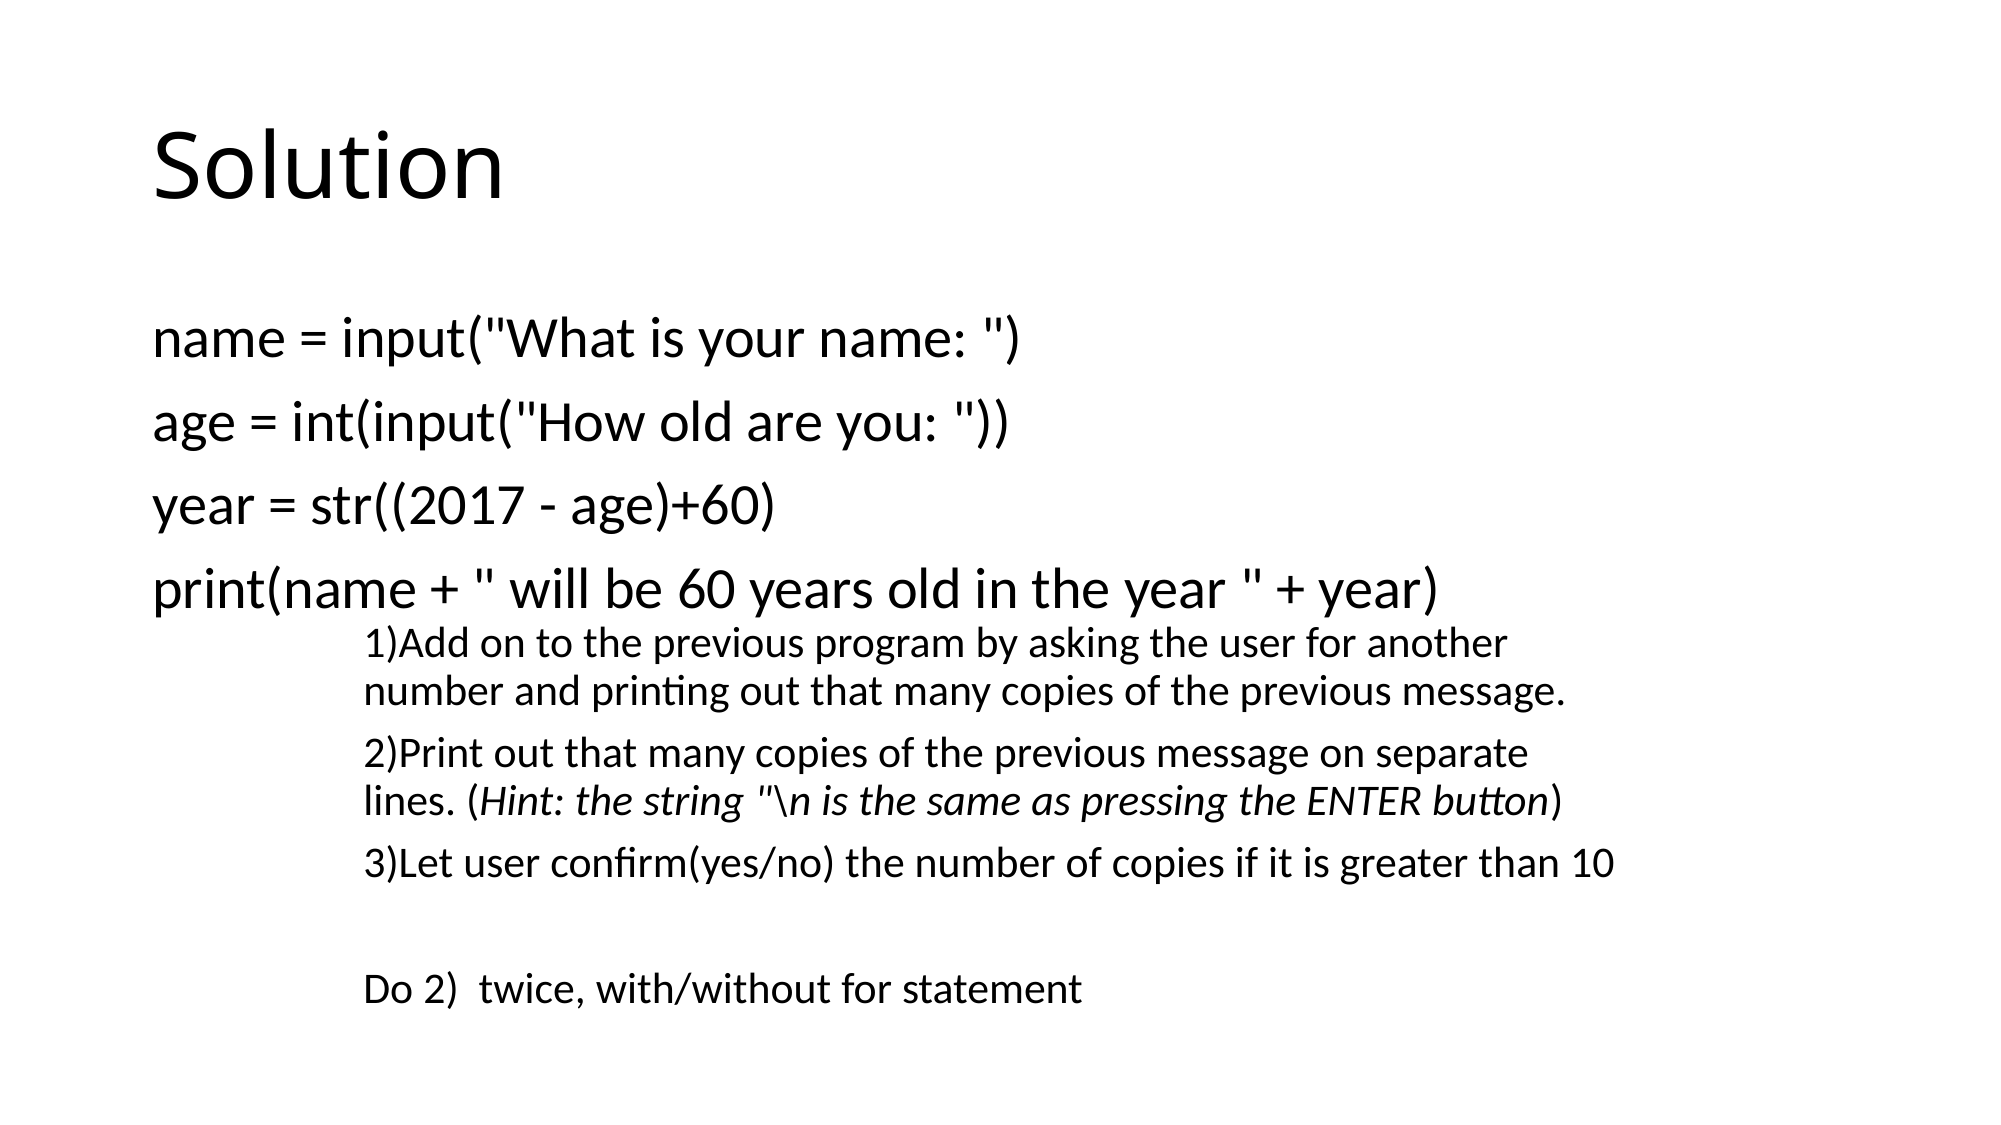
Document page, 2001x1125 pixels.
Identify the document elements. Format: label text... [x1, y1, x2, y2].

list name = input("What is your name: ") age = int(input("How old are you: ")) year = str((2017 - age)+60) print(name + " will be 60 years old in the year " + year) [137, 299, 1863, 1014]
title Solution [137, 59, 1863, 278]
text_box 1)Add on to the previous program by asking the user for another number and printing out that many copies of the previous message. 2)Print out that many copies of the previous message on separate lines. (Hint: the string "\n is the same as pressing the ENTER button) 3)Let user confirm(yes/no) the number of copies if it is greater than 10 Do 2) twice, with/without for statement [348, 612, 1643, 1125]
